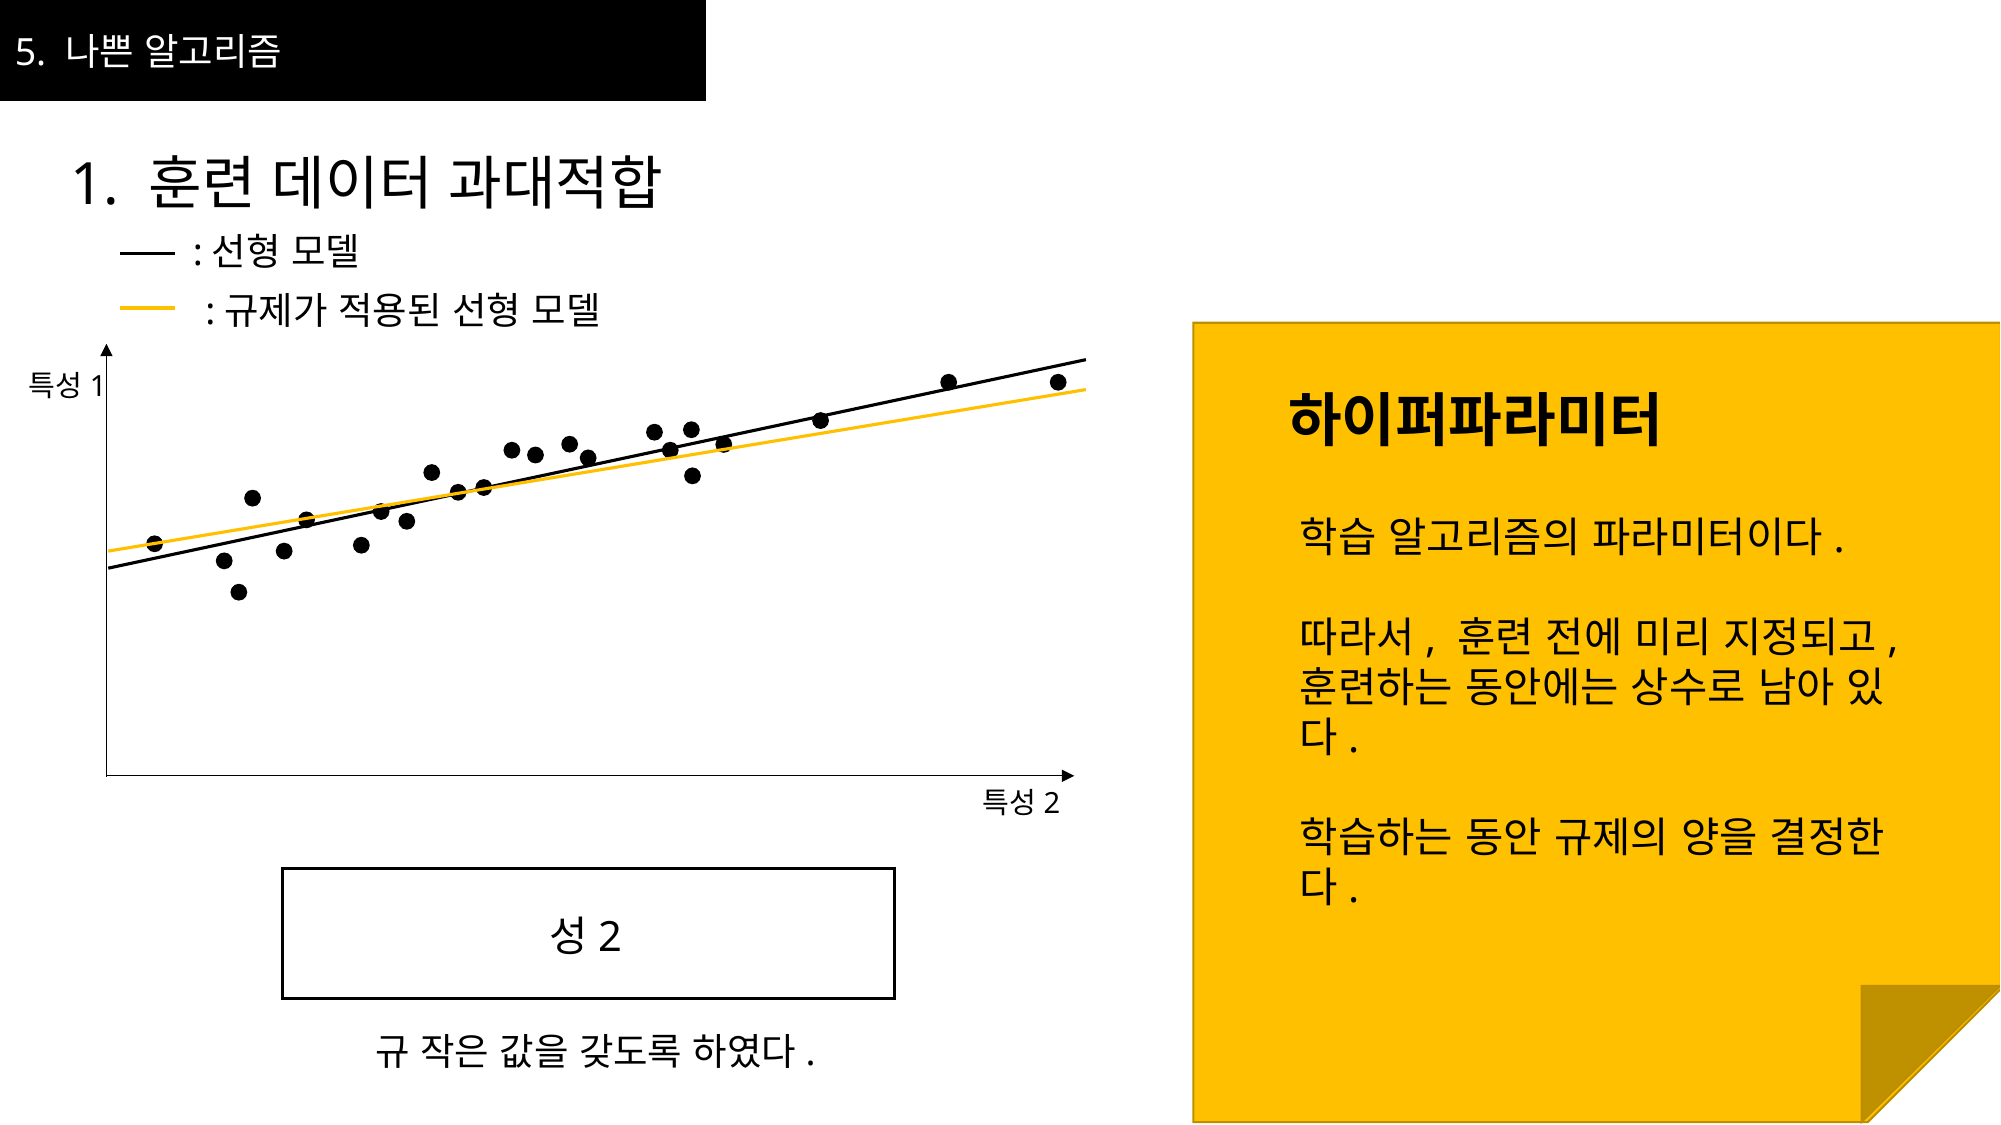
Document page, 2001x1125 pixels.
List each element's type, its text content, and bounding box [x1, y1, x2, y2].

text_box :선형 모델 [178, 220, 376, 280]
text_box 1. 훈련 데이터 과대적합 [55, 139, 678, 224]
text_box :규제가 적용된 선형 모델 [190, 279, 616, 340]
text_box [14, 343, 1086, 828]
text_box 5. 나쁜 알고리즘 [0, 0, 706, 101]
text_box 학습 알고리즘의 파라미터이다. 따라서, 훈련 전에 미리 지정되고, 훈련하는 동안에는 상수로 남아 있 다. 학습하는 동안 규제의 양을 결정한 다. [1284, 503, 1914, 919]
text_box [1860, 984, 2000, 1125]
text_box 하이퍼파라미터 [1273, 375, 1678, 461]
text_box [281, 868, 895, 1000]
text_box [1192, 321, 2000, 1124]
